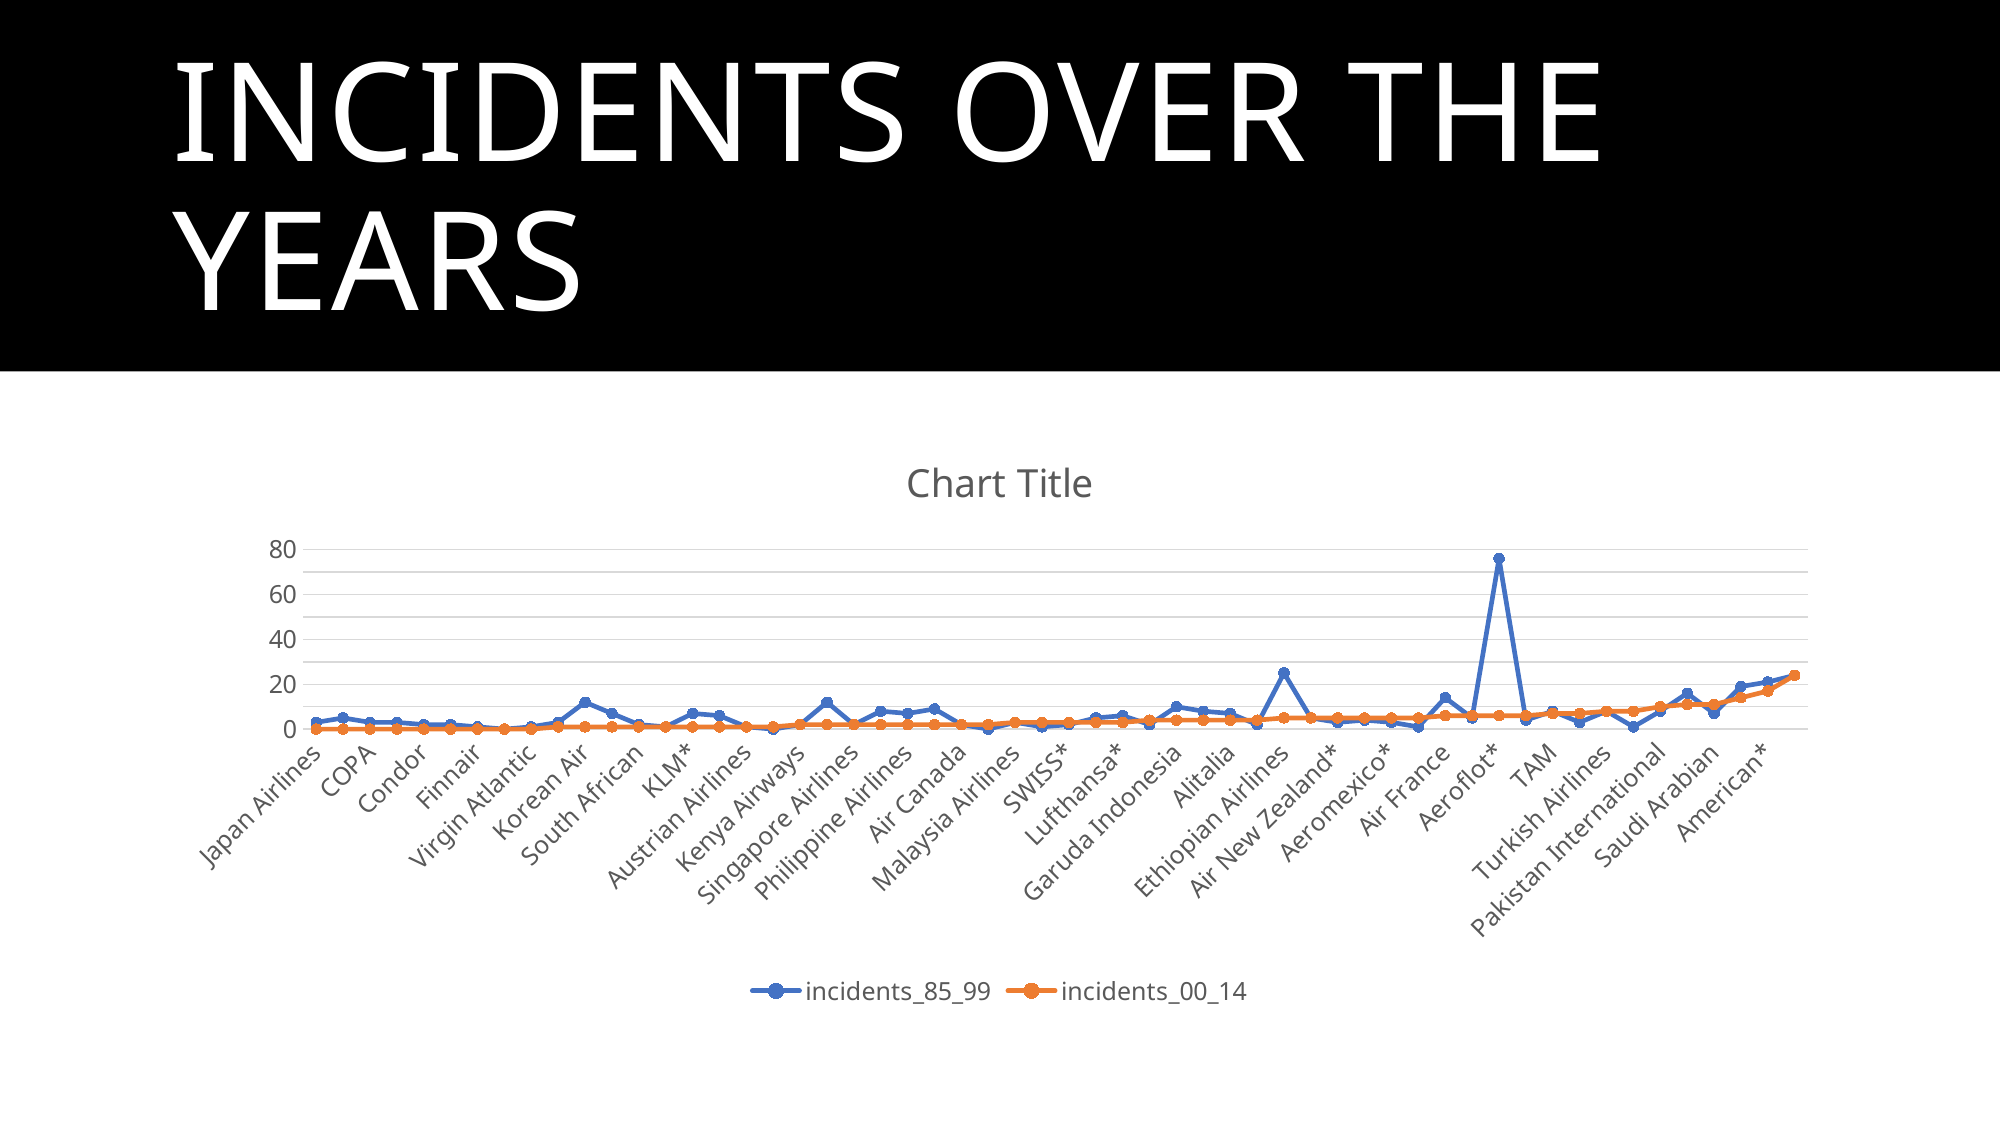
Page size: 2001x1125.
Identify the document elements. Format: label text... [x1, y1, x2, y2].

chart [157, 424, 1842, 1015]
title Incidents over the years [157, 52, 1842, 332]
